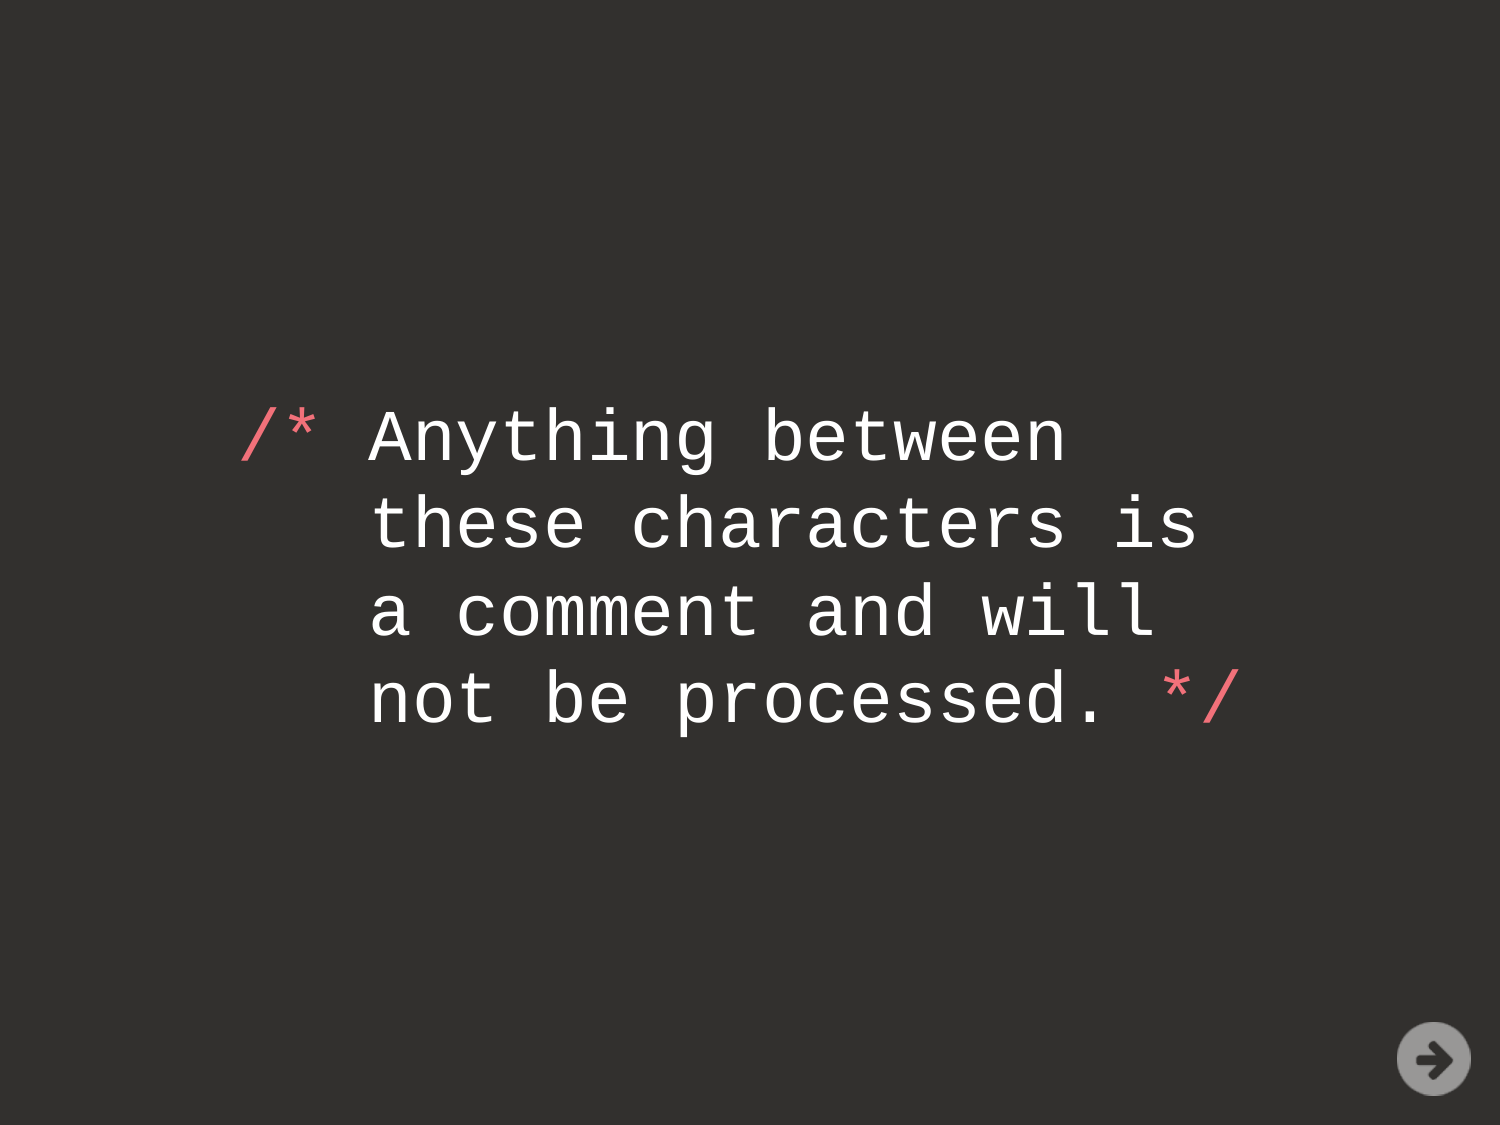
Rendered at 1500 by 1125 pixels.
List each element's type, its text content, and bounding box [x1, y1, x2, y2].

picture [1397, 1022, 1471, 1096]
title /* Anything between these characters is a comment and will not be processed. */ [90, 0, 1410, 1125]
